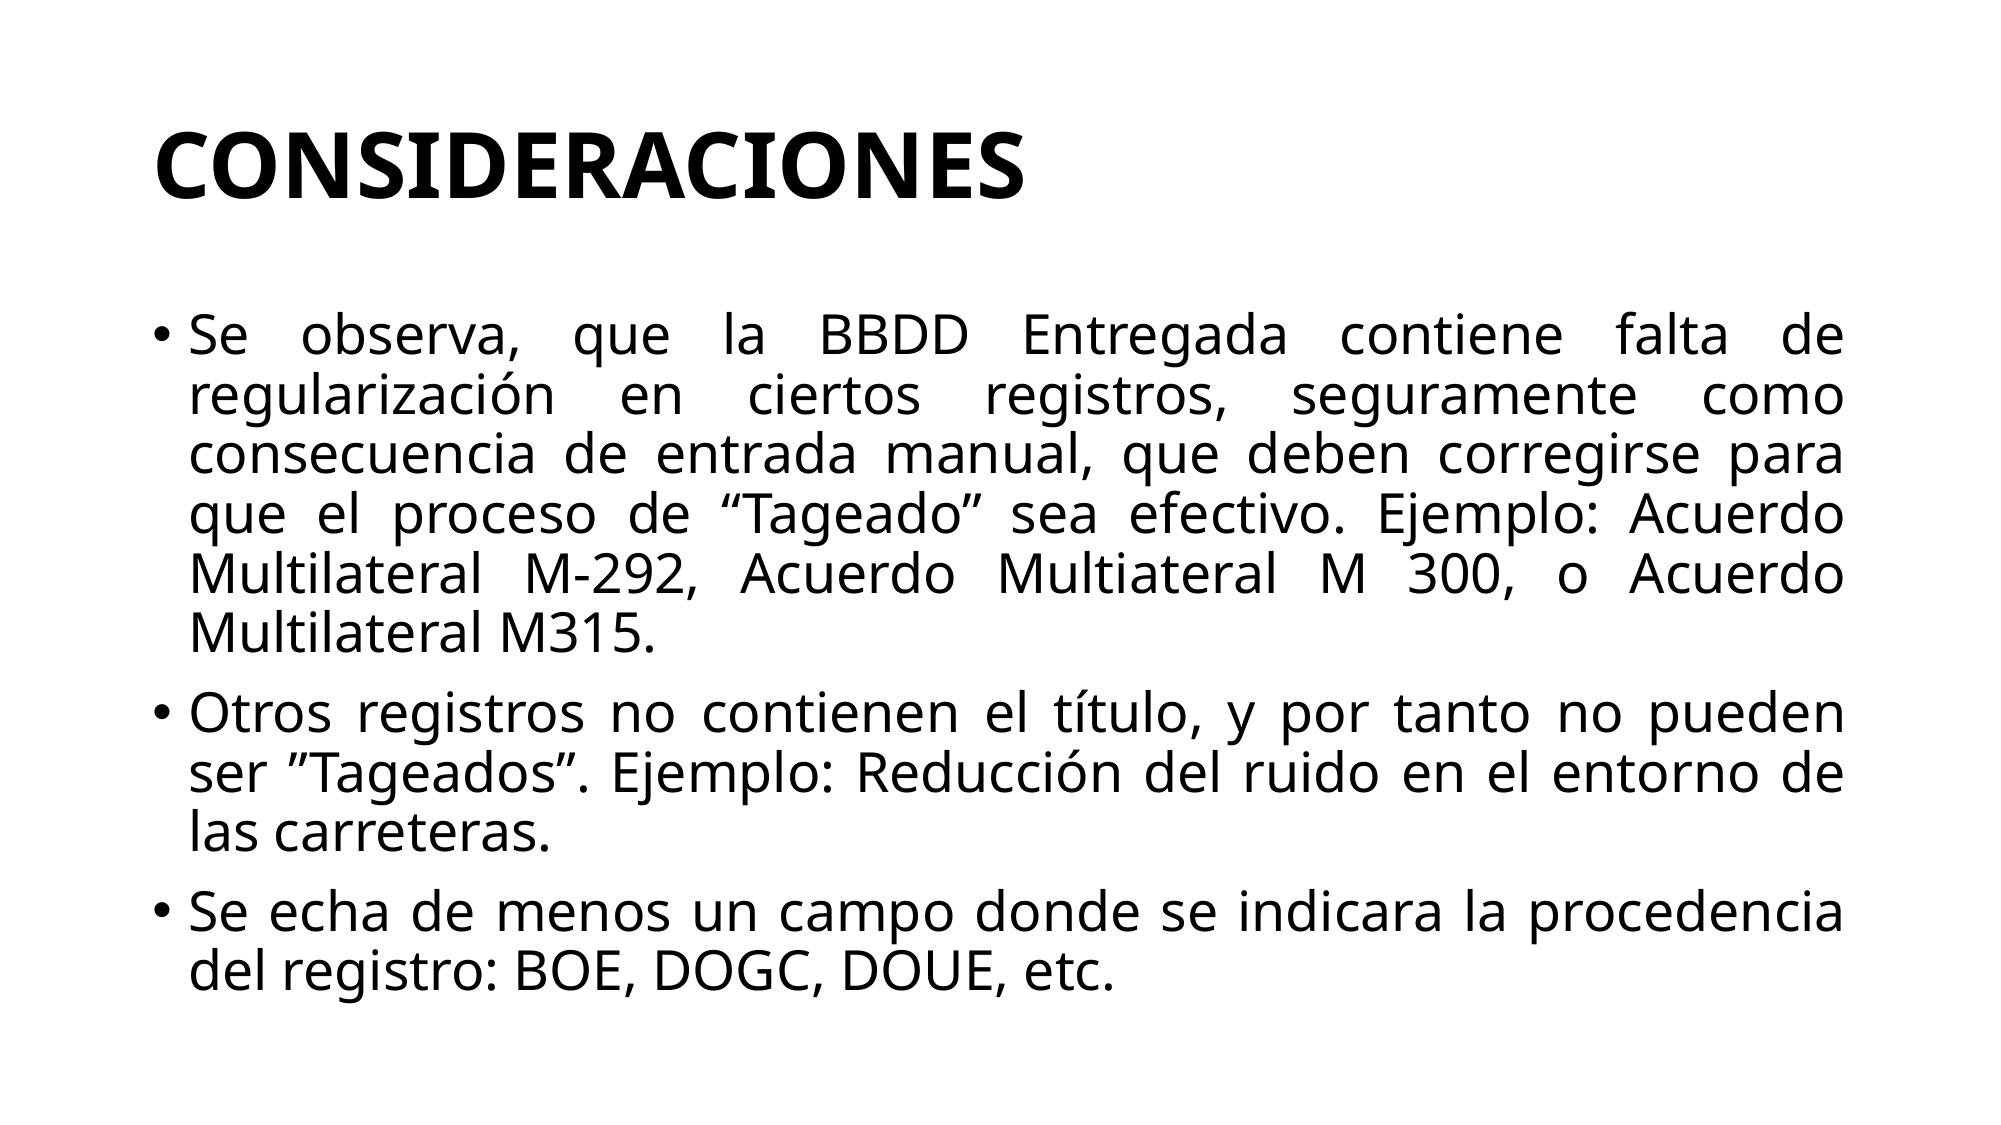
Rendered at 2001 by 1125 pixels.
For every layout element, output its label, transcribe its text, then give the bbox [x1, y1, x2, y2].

title CONSIDERACIONES [137, 59, 1863, 278]
list Se observa, que la BBDD Entregada contiene falta de regularización en ciertos registros, seguramente como consecuencia de entrada manual, que deben corregirse para que el proceso de “Tageado” sea efectivo. Ejemplo: Acuerdo Multilateral M-292, Acuerdo Multiateral M 300, o Acuerdo Multilateral M315. Otros registros no contienen el título, y por tanto no pueden ser ”Tageados”. Ejemplo: Reducción del ruido en el entorno de las carreteras. Se echa de menos un campo donde se indicara la procedencia del registro: BOE, DOGC, DOUE, etc. [137, 299, 1863, 1014]
